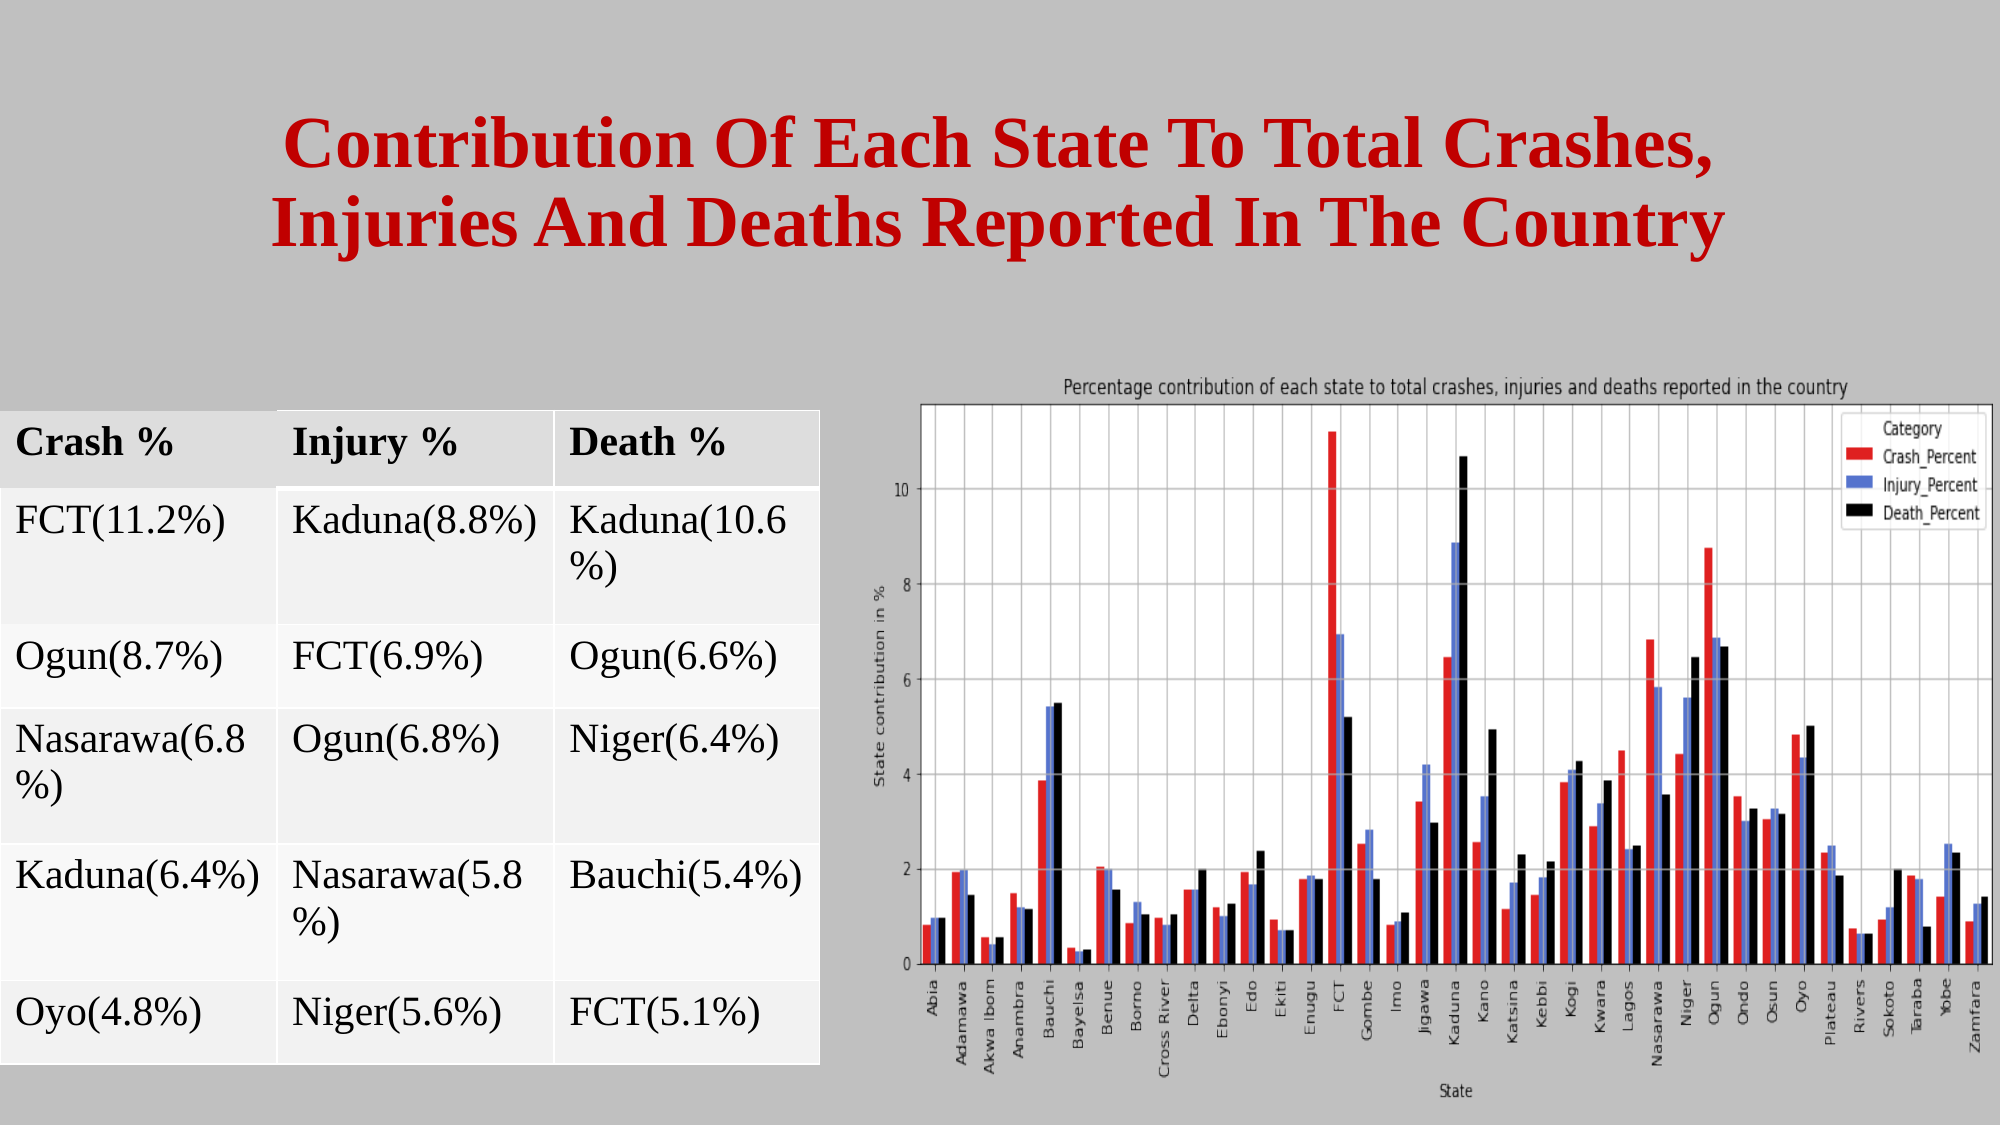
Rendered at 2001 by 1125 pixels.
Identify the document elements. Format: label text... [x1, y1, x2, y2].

table_cell Nasarawa(5.8%) [278, 845, 553, 980]
table_cell FCT(5.1%) [555, 981, 819, 1063]
list [0, 333, 2000, 1125]
table_cell Niger(6.4%) [555, 709, 819, 843]
table_cell FCT(11.2%) [1, 488, 276, 624]
picture [866, 365, 2000, 1112]
table_cell Niger(5.6%) [278, 981, 553, 1063]
title Contribution Of Each State To Total Crashes, Injuries And Deaths Reported In The Country [135, 95, 1863, 272]
table_cell Kaduna(6.4%) [1, 845, 276, 980]
table_cell FCT(6.9%) [278, 625, 553, 707]
table_cell Nasarawa(6.8%) [1, 709, 276, 843]
table_cell Oyo(4.8%) [1, 981, 276, 1063]
table_cell Ogun(6.8%) [278, 709, 553, 843]
table_cell Kaduna(8.8%) [278, 491, 553, 624]
table_header Death % [555, 411, 819, 486]
table_cell Kaduna(10.6%) [555, 491, 819, 624]
table_cell Bauchi(5.4%) [555, 845, 819, 980]
table_header Crash % [0, 411, 277, 488]
table_header Injury % [277, 411, 553, 486]
table_cell Ogun(8.7%) [1, 624, 276, 707]
table_cell Ogun(6.6%) [555, 625, 819, 707]
